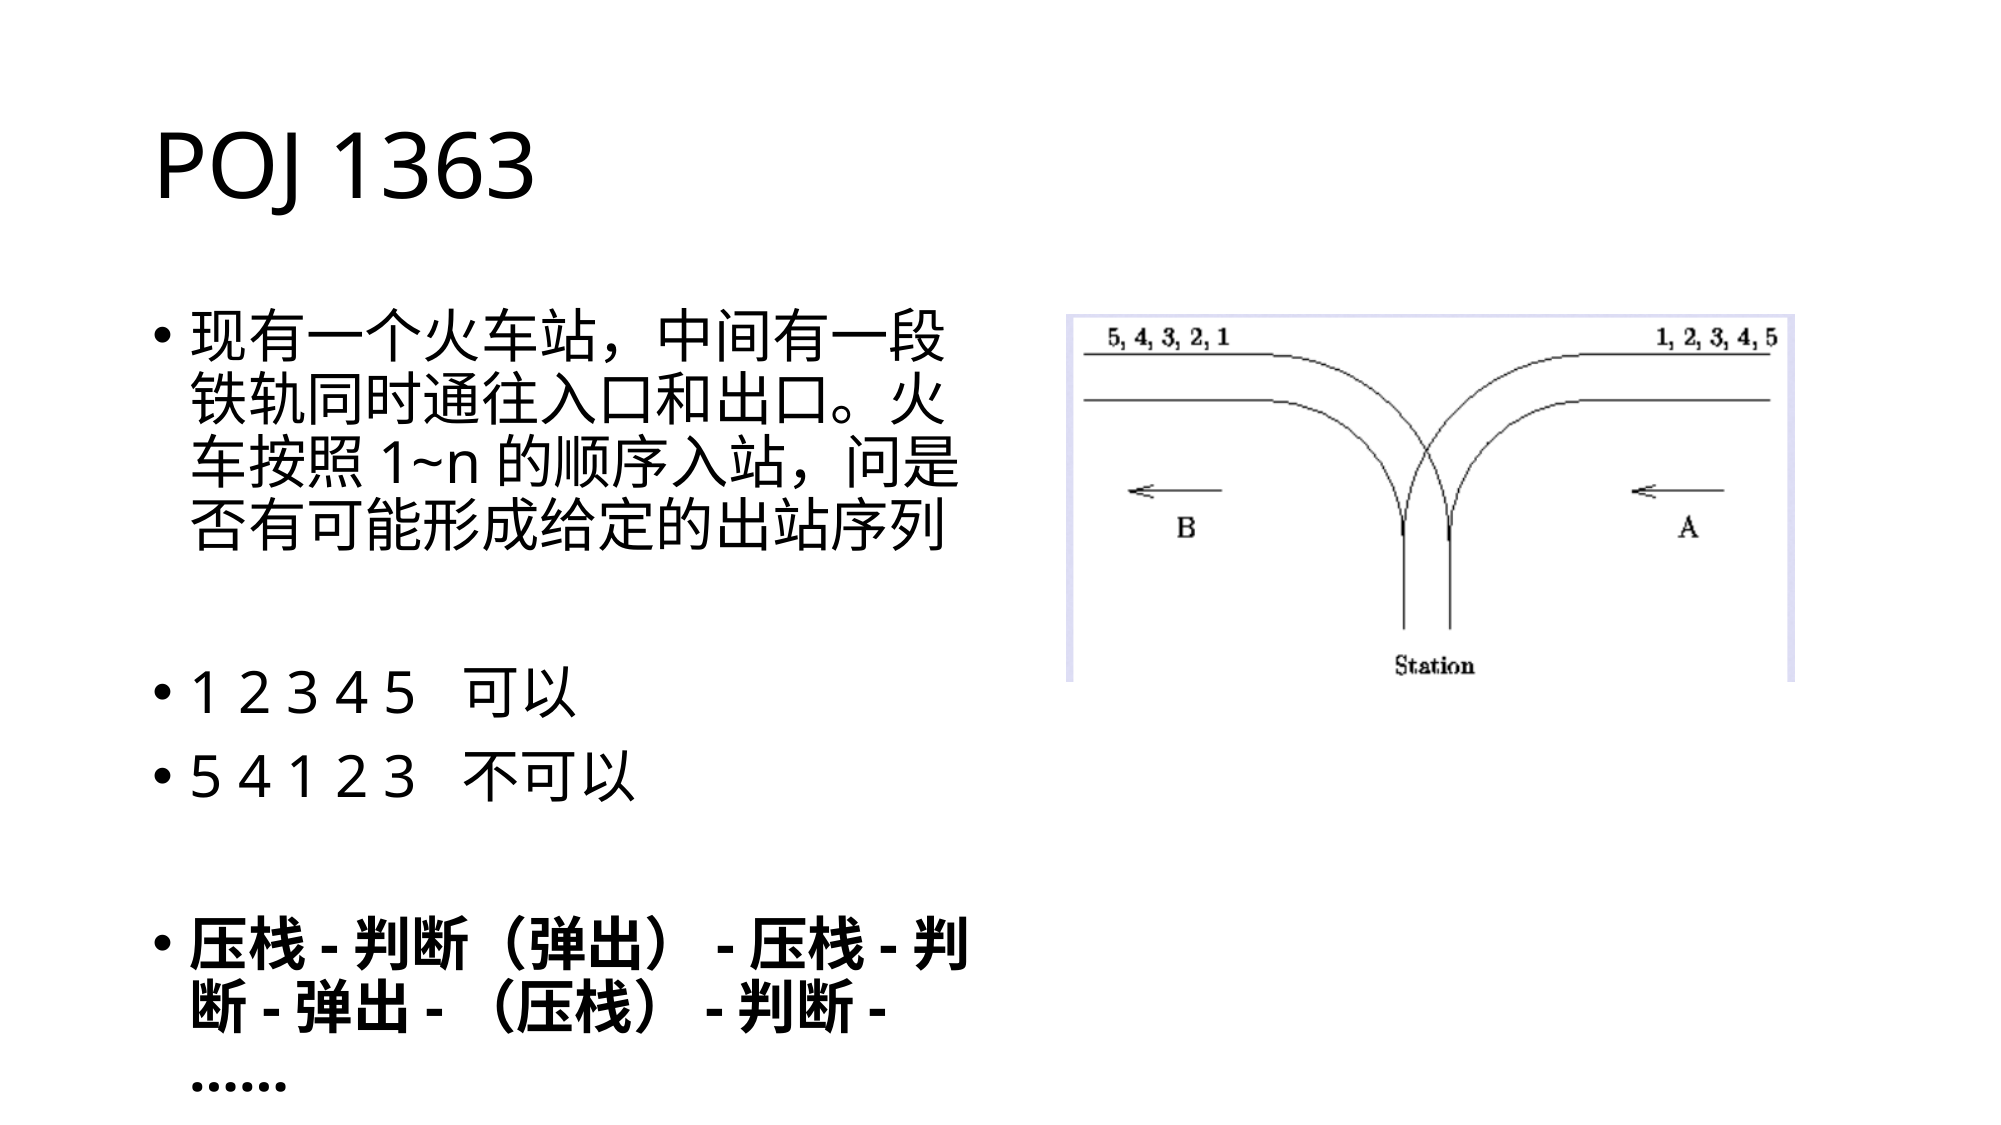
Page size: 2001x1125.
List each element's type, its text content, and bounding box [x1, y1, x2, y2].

title POJ 1363 [137, 59, 1863, 278]
picture [1066, 314, 1795, 682]
list 现有一个火车站，中间有一段铁轨同时通往入口和出口。火车按照1~n的顺序入站，问是否有可能形成给定的出站序列 1 2 3 4 5 可以 5 4 1 2 3 不可以 压栈-判断（弹出）-压栈-判断-弹出-（压栈）-判断-…… [137, 299, 1000, 1014]
